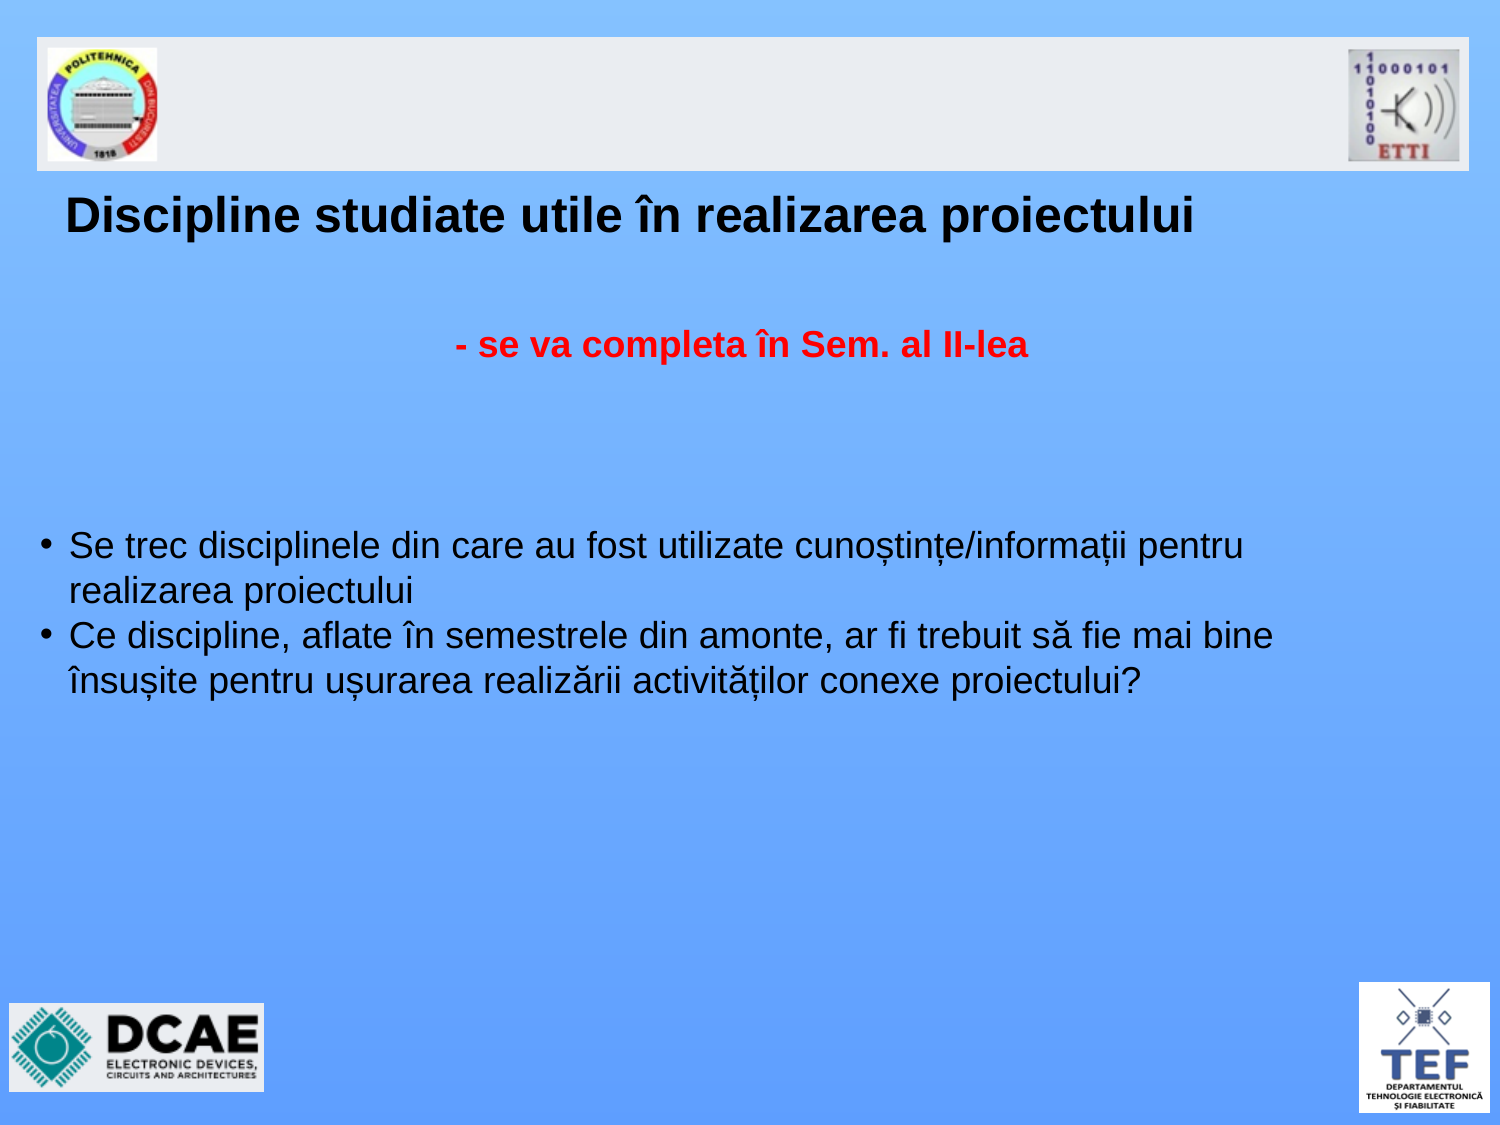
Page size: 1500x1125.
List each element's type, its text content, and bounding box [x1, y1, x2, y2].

picture [37, 37, 1469, 171]
picture [1359, 982, 1490, 1113]
text_box - se va completa în Sem. al II-lea [440, 312, 1044, 373]
picture [9, 1003, 264, 1092]
text_box Se trec disciplinele din care au fost utilizate cunoștințe/informații pentru realizarea proiectului Ce discipline, aflate în semestrele din amonte, ar fi trebuit să fie mai bine însușite pentru ușurarea realizării activităților conexe proiectului? [24, 249, 1425, 1063]
title Discipline studiate utile în realizarea proiectului [49, 174, 1326, 249]
